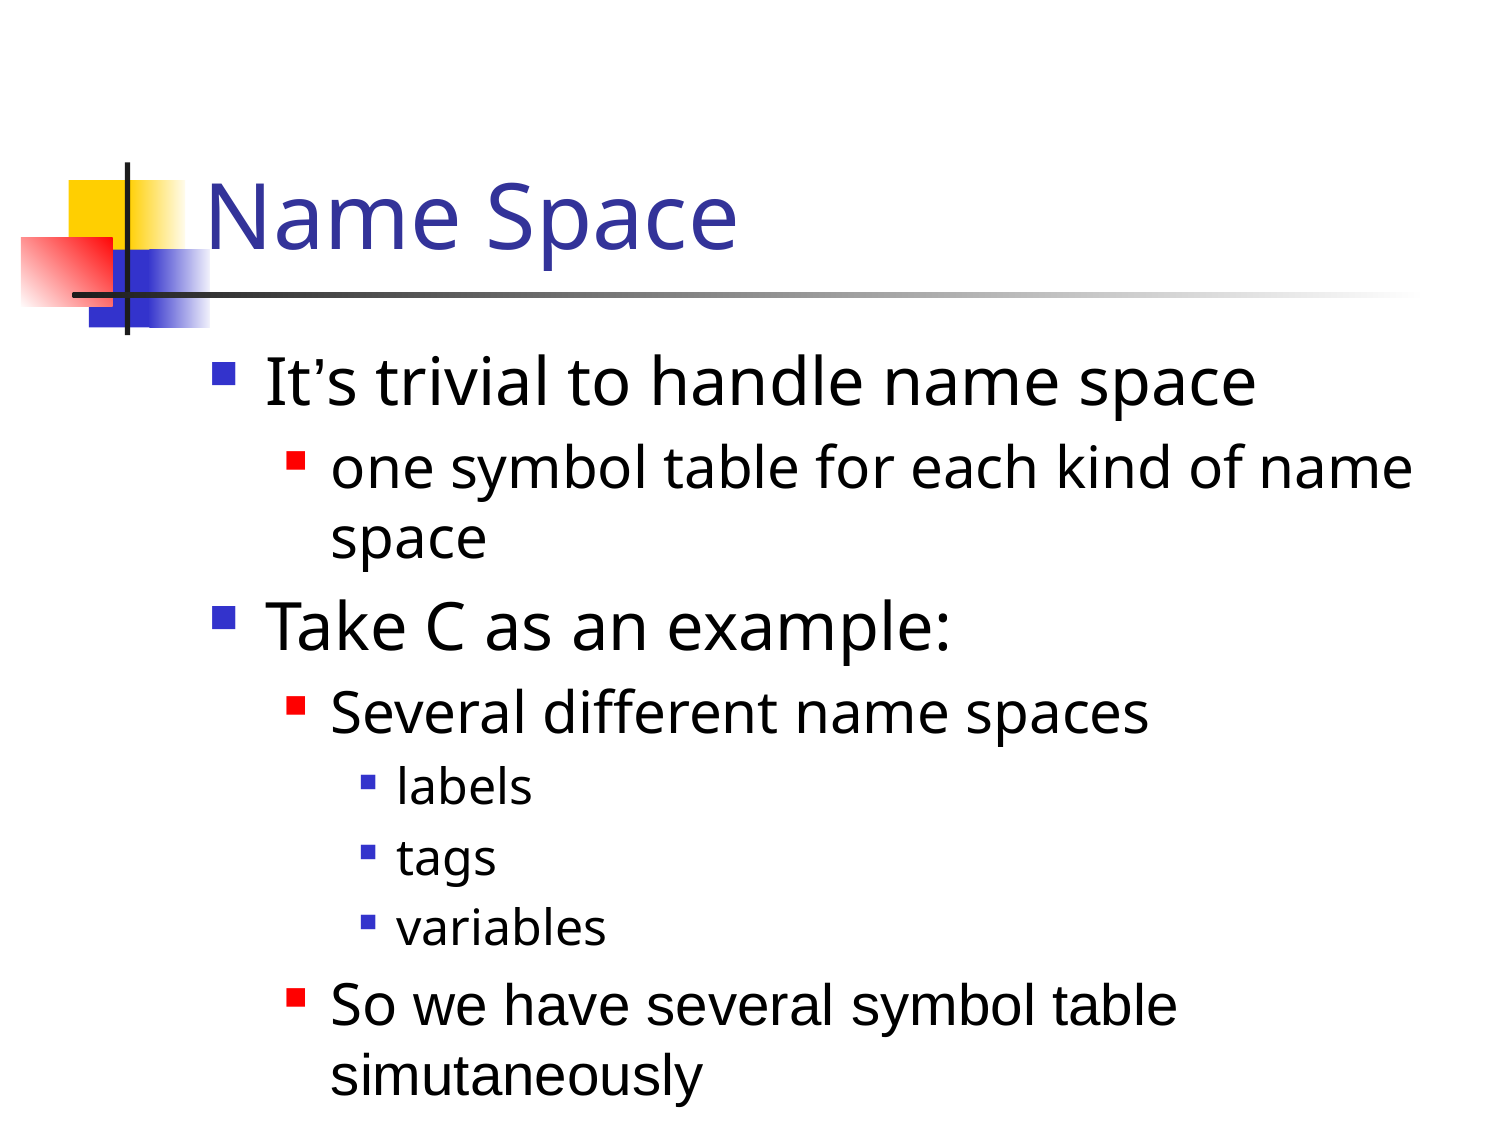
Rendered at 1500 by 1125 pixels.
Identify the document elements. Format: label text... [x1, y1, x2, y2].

list It’s trivial to handle name space one symbol table for each kind of name space Take C as an example: Several different name spaces labels tags variables So we have several symbol table simutaneously [193, 331, 1469, 1006]
title Name Space [188, 35, 1468, 275]
